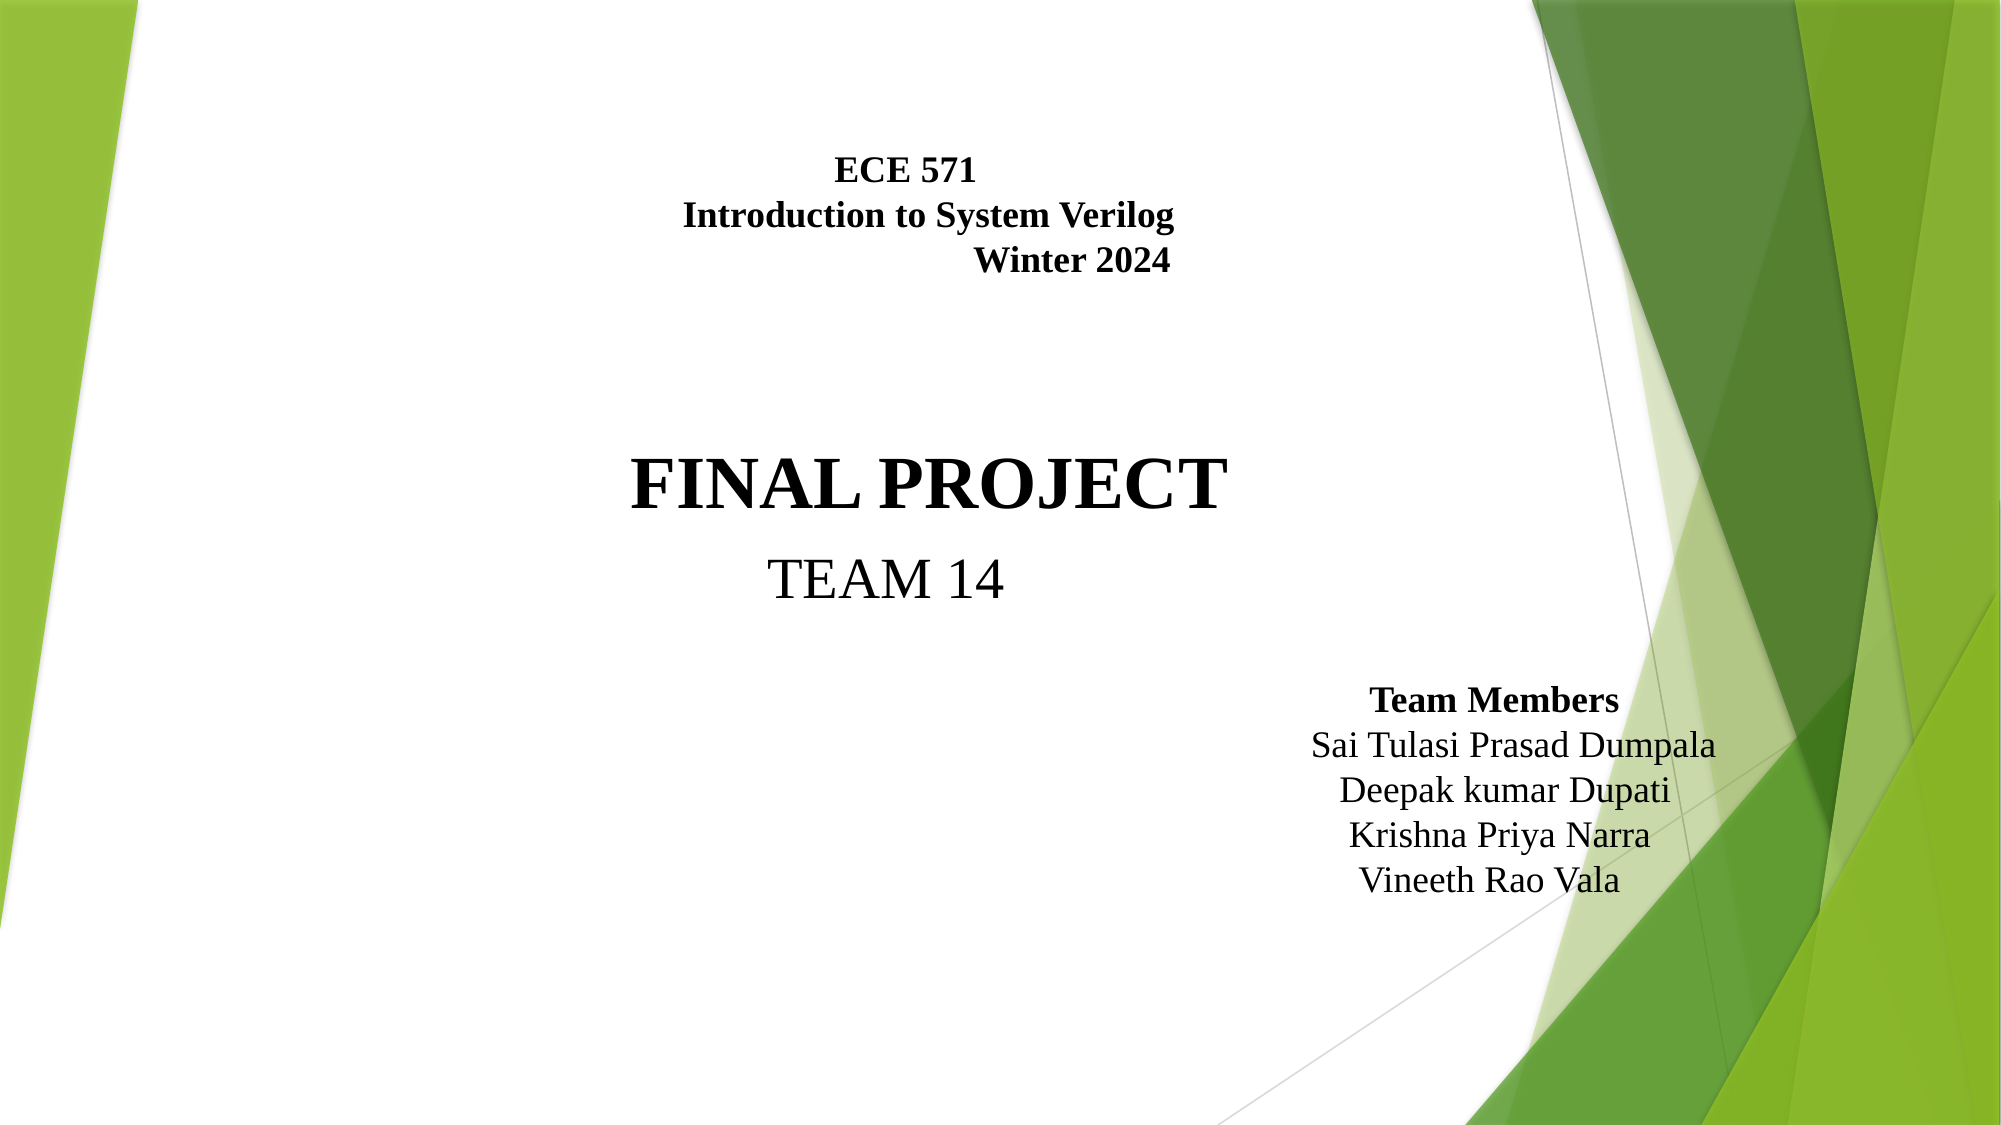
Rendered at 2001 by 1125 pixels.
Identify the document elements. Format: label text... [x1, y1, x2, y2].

text_box Team Members Sai Tulasi Prasad Dumpala Deepak kumar Dupati Krishna Priya Narra Vineeth Rao Vala [1296, 667, 1732, 908]
text_box ECE 571 Introduction to System Verilog Winter 2024 [458, 138, 1347, 423]
text_box FINAL PROJECT TEAM 14 [596, 425, 1253, 621]
